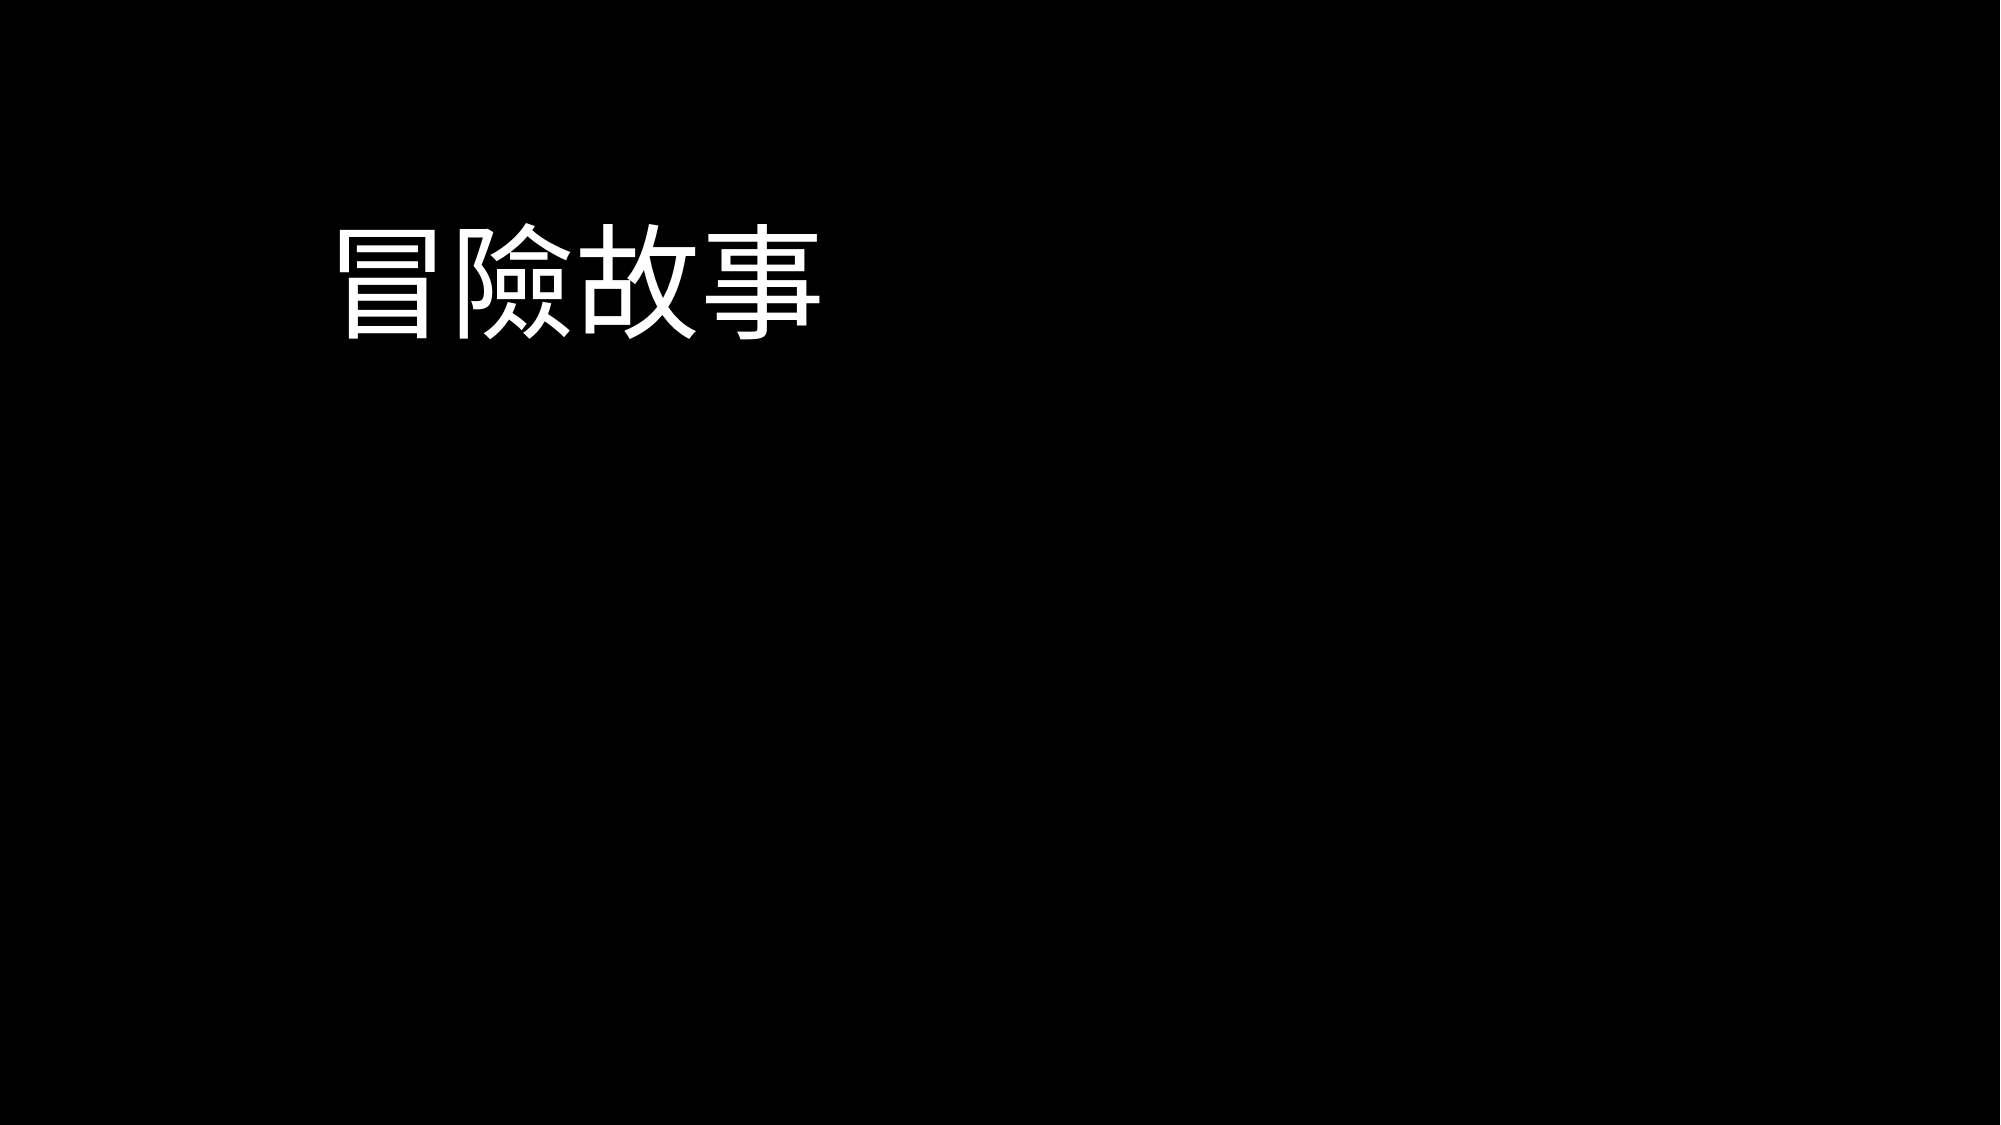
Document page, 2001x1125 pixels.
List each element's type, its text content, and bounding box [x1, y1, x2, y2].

title 冒險故事 [73, 122, 1078, 514]
